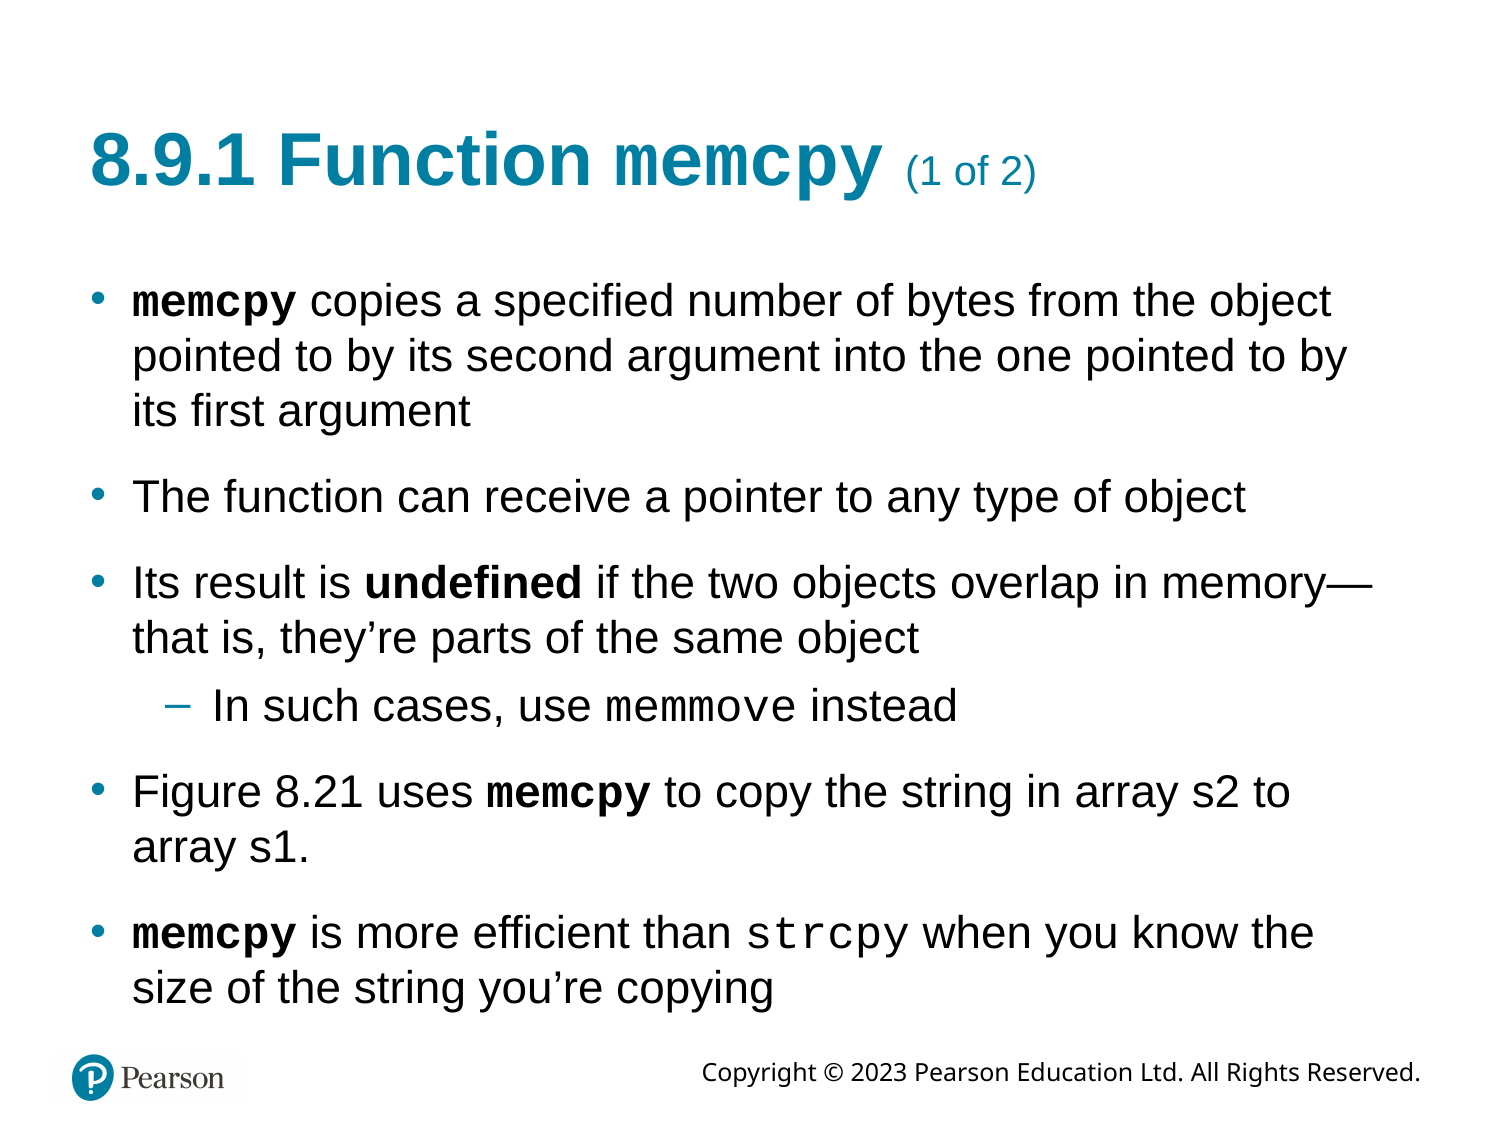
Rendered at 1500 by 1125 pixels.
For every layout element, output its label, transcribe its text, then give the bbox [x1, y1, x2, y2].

list memcpy copies a specified number of bytes from the object pointed to by its second argument into the one pointed to by its first argument The function can receive a pointer to any type of object Its result is undefined if the two objects overlap in memory—that is, they’re parts of the same object In such cases, use memmove instead Figure 8.21 uses memcpy to copy the string in array s2 to array s1. memcpy is more efficient than strcpy when you know the size of the string you’re copying [75, 255, 1408, 1041]
title 8.9.1 Function memcpy (1 of 2) [75, 35, 1425, 216]
picture [51, 1053, 245, 1102]
